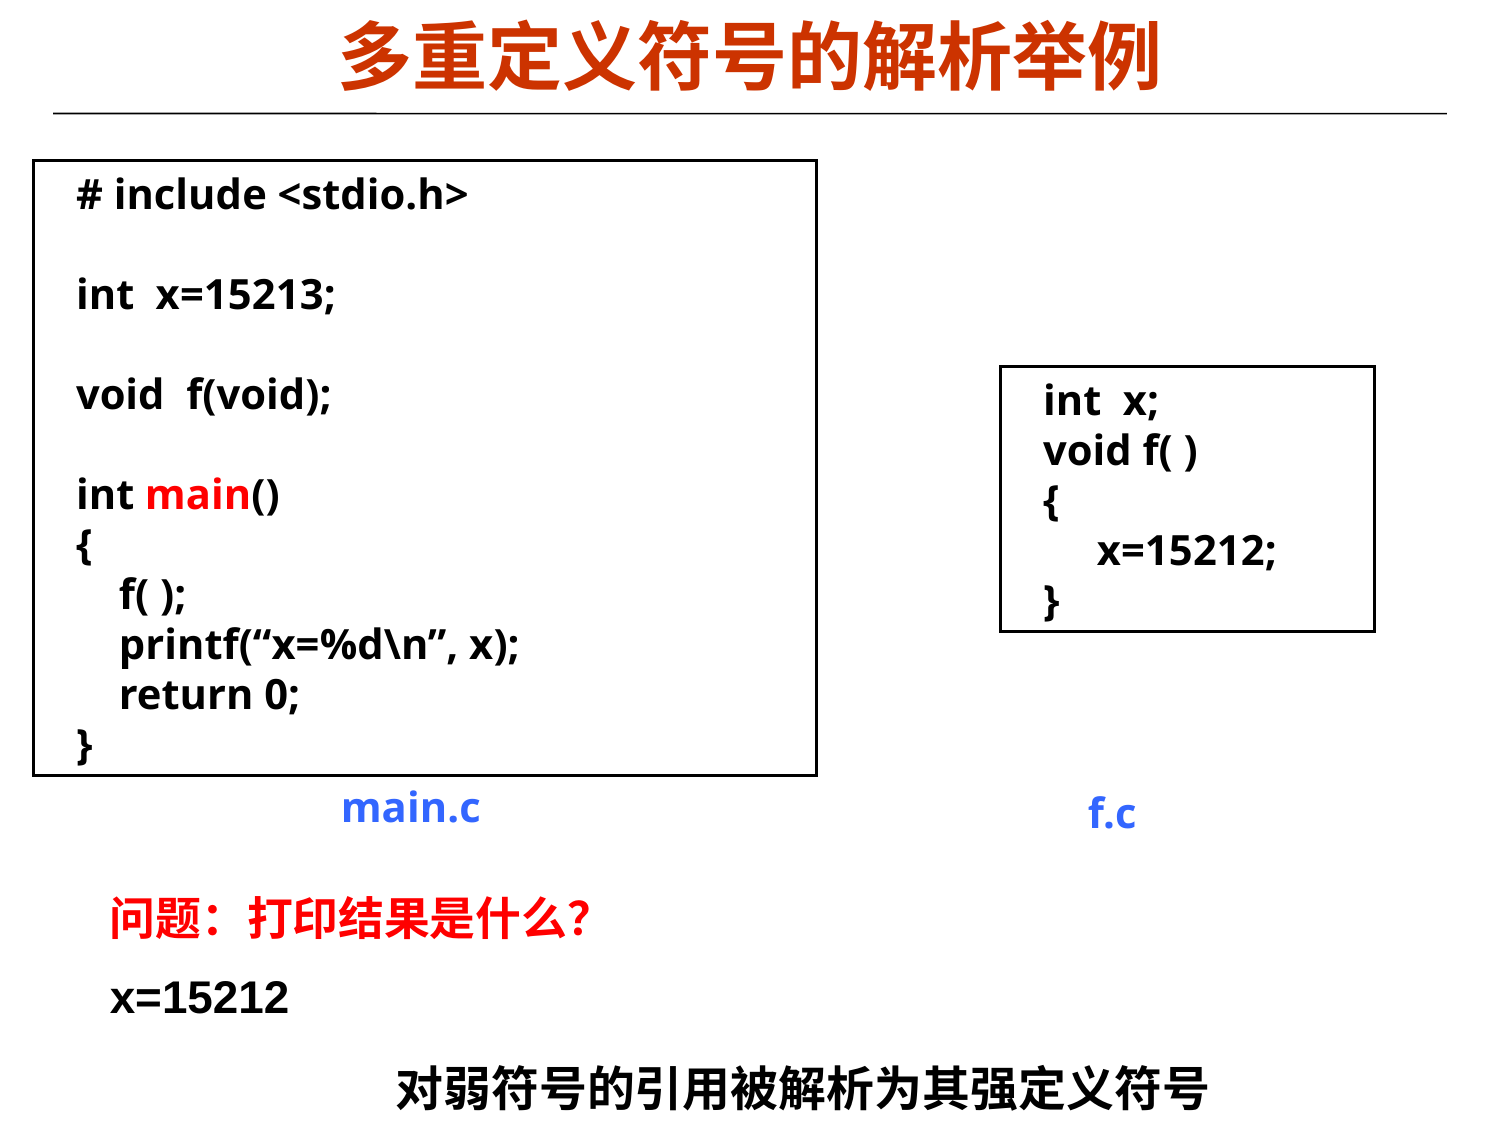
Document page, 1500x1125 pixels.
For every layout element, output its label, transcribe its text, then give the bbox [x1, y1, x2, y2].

title 多重定义符号的解析举例 [74, 8, 1426, 102]
text_box # include <stdio.h> int x=15213; void f(void); int main() { f( ); printf(“x=%d\n”, x); return 0; } [33, 160, 817, 776]
text_box 对弱符号的引用被解析为其强定义符号 [305, 1034, 1317, 1124]
text_box int x; void f( ) { x=15212; } [1000, 366, 1375, 632]
text_box f.c [1073, 779, 1202, 844]
text_box 问题：打印结果是什么？ x=15212 [95, 882, 822, 1030]
text_box main.c [326, 772, 524, 838]
